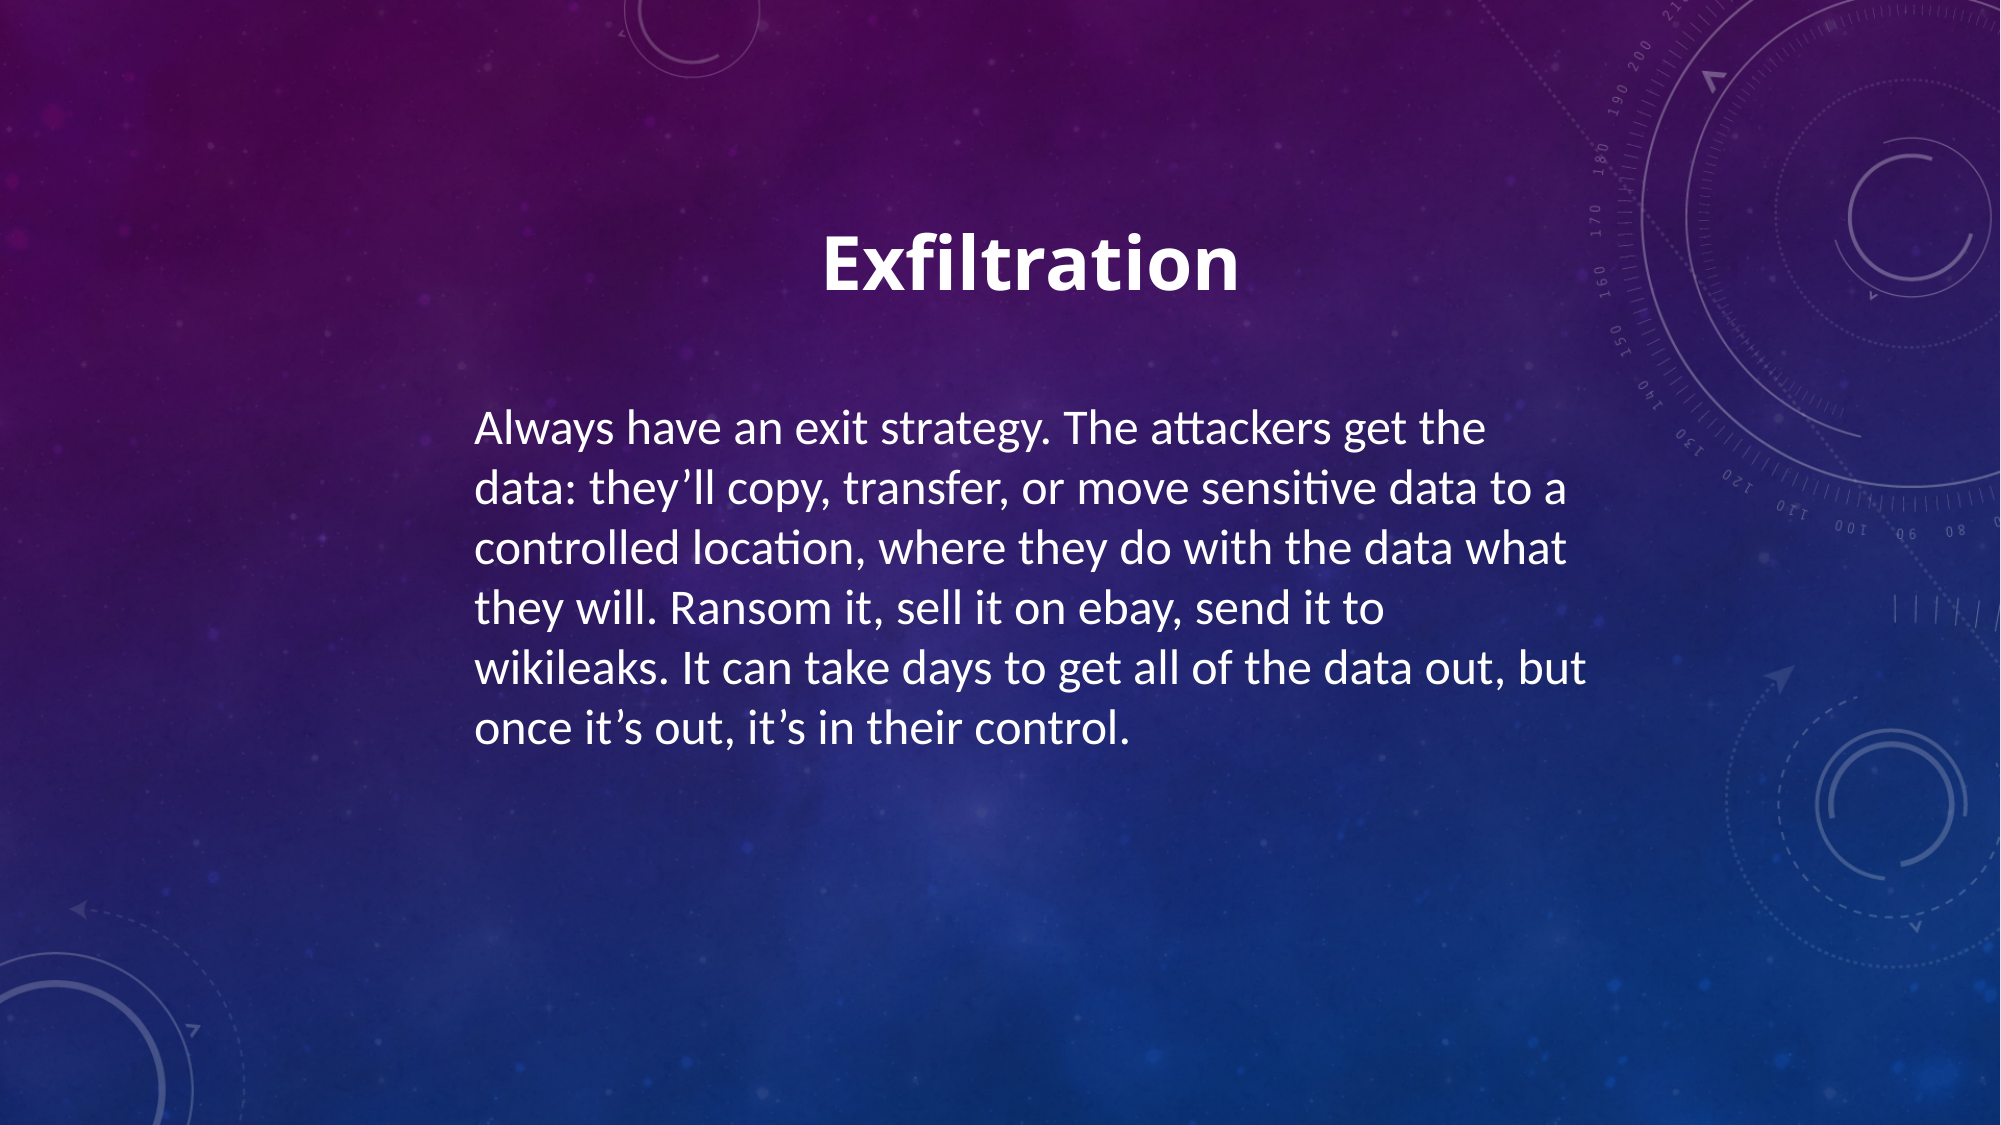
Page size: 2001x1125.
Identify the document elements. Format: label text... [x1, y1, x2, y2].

picture [0, 0, 2001, 1125]
text_box Exfiltration Always have an exit strategy. The attackers get the data: they’ll copy, transfer, or move sensitive data to a controlled location, where they do with the data what they will. Ransom it, sell it on ebay, send it to wikileaks. It can take days to get all of the data out, but once it’s out, it’s in their control. [459, 207, 1604, 763]
